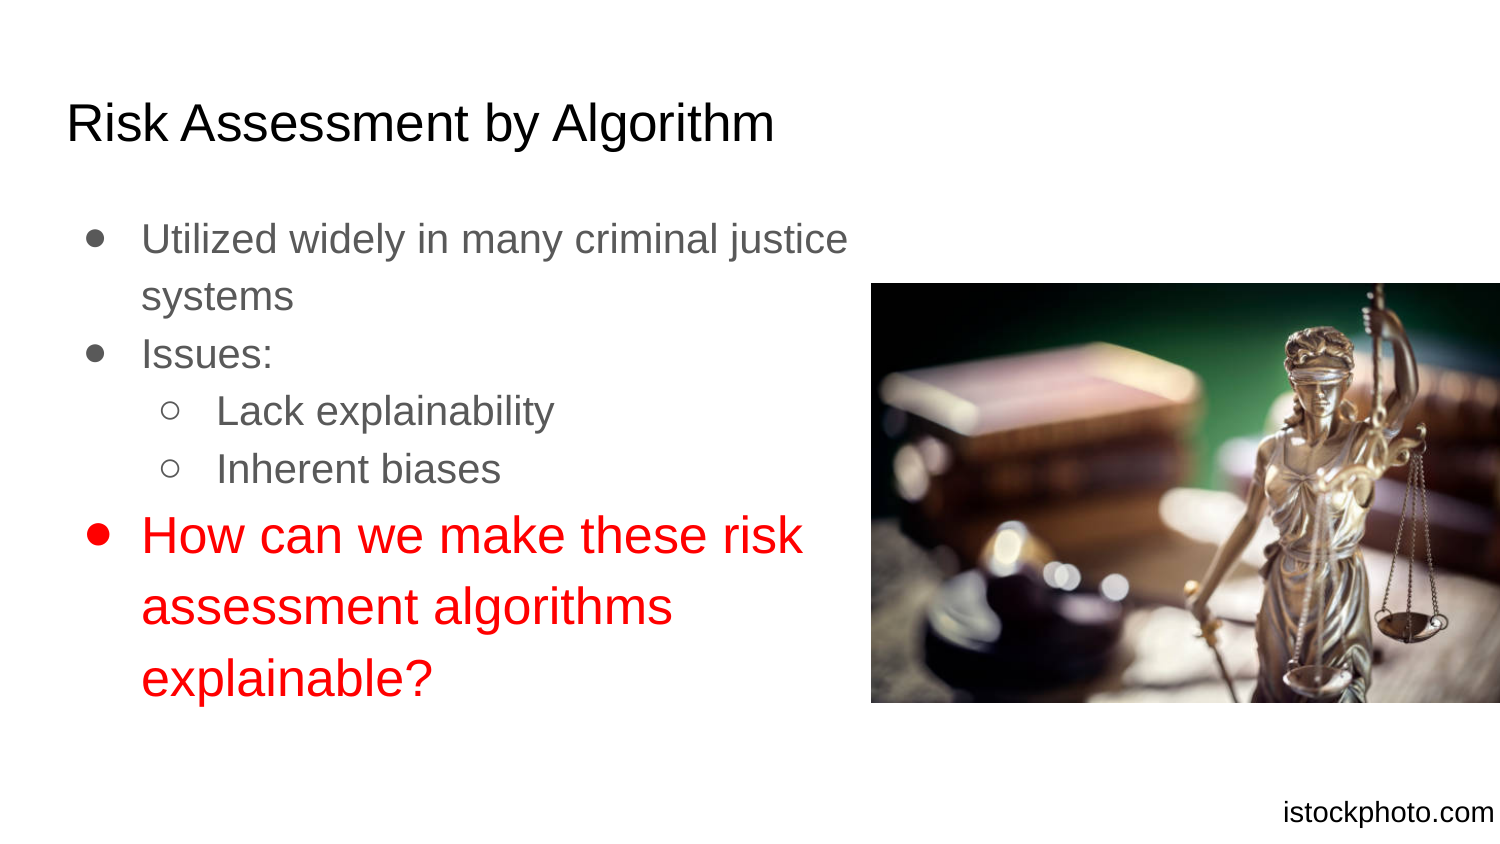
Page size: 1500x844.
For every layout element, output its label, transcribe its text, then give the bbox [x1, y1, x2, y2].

list Utilized widely in many criminal justice systems Issues: Lack explainability Inherent biases How can we make these risk assessment algorithms explainable? [51, 189, 872, 830]
text_box istockphoto.com [1268, 778, 1500, 843]
title Risk Assessment by Algorithm [51, 72, 1449, 167]
picture [871, 283, 1500, 703]
